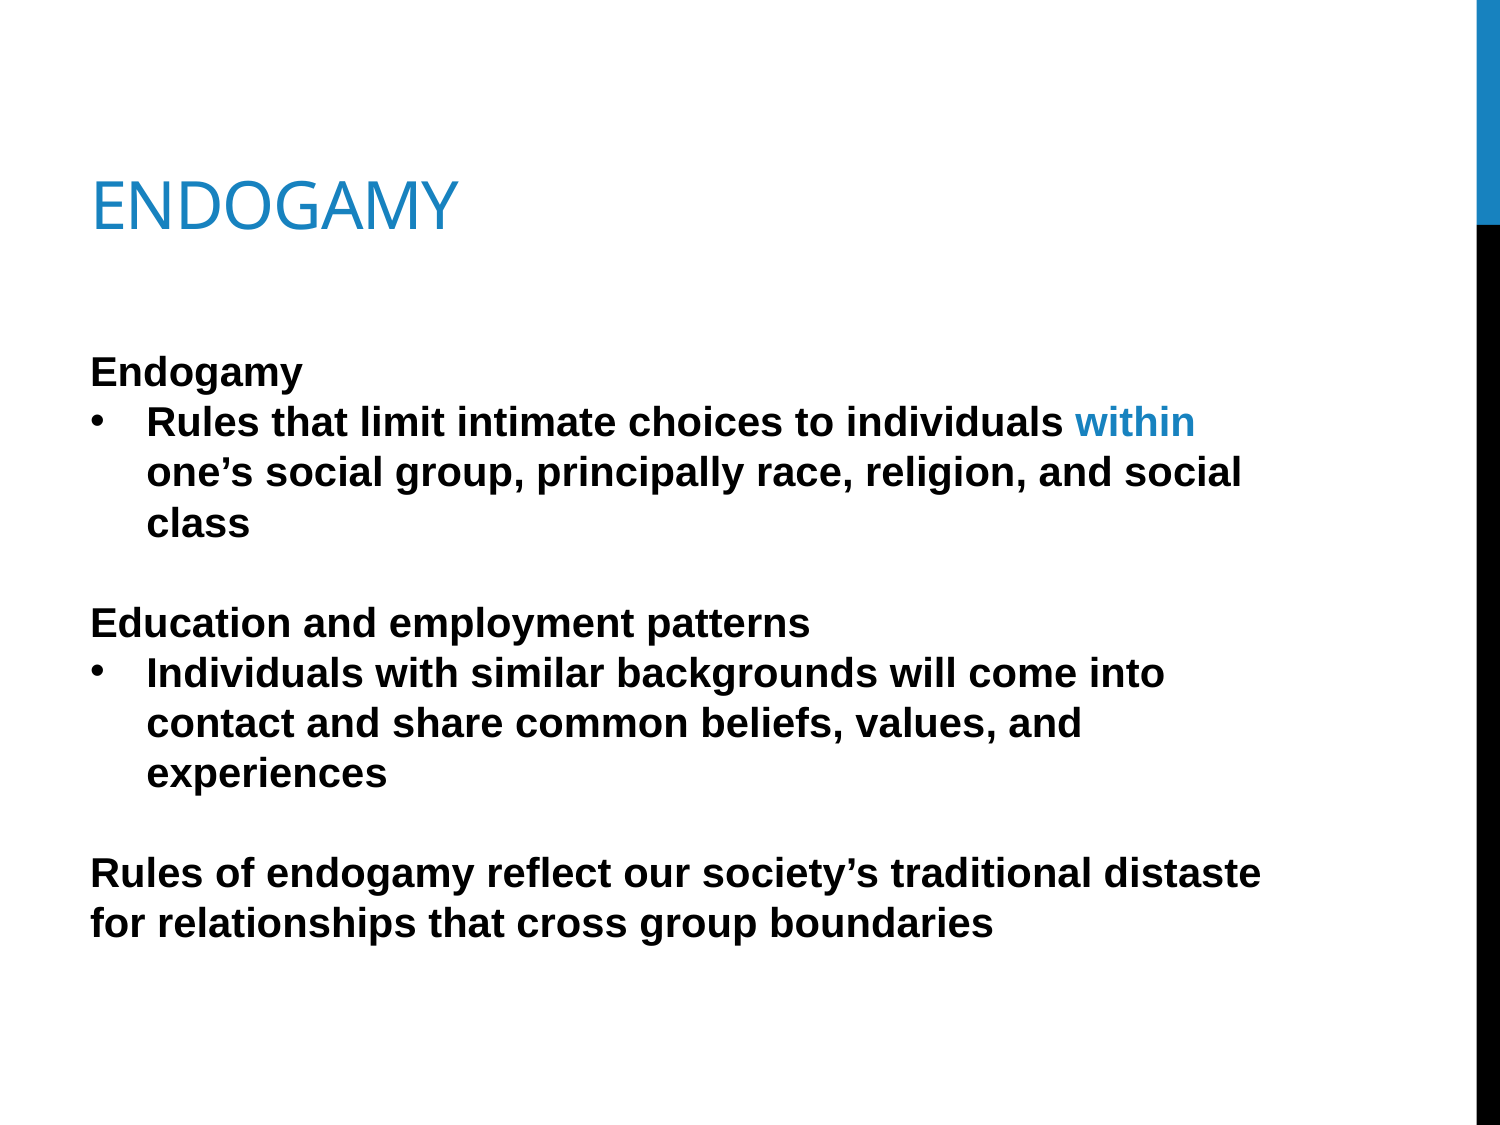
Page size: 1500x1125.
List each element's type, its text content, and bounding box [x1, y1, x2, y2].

title Endogamy [75, 25, 1475, 250]
list Endogamy Rules that limit intimate choices to individuals within one’s social group, principally race, religion, and social class Education and employment patterns Individuals with similar backgrounds will come into contact and share common beliefs, values, and experiences Rules of endogamy reflect our society’s traditional distaste for relationships that cross group boundaries [75, 287, 1325, 1005]
